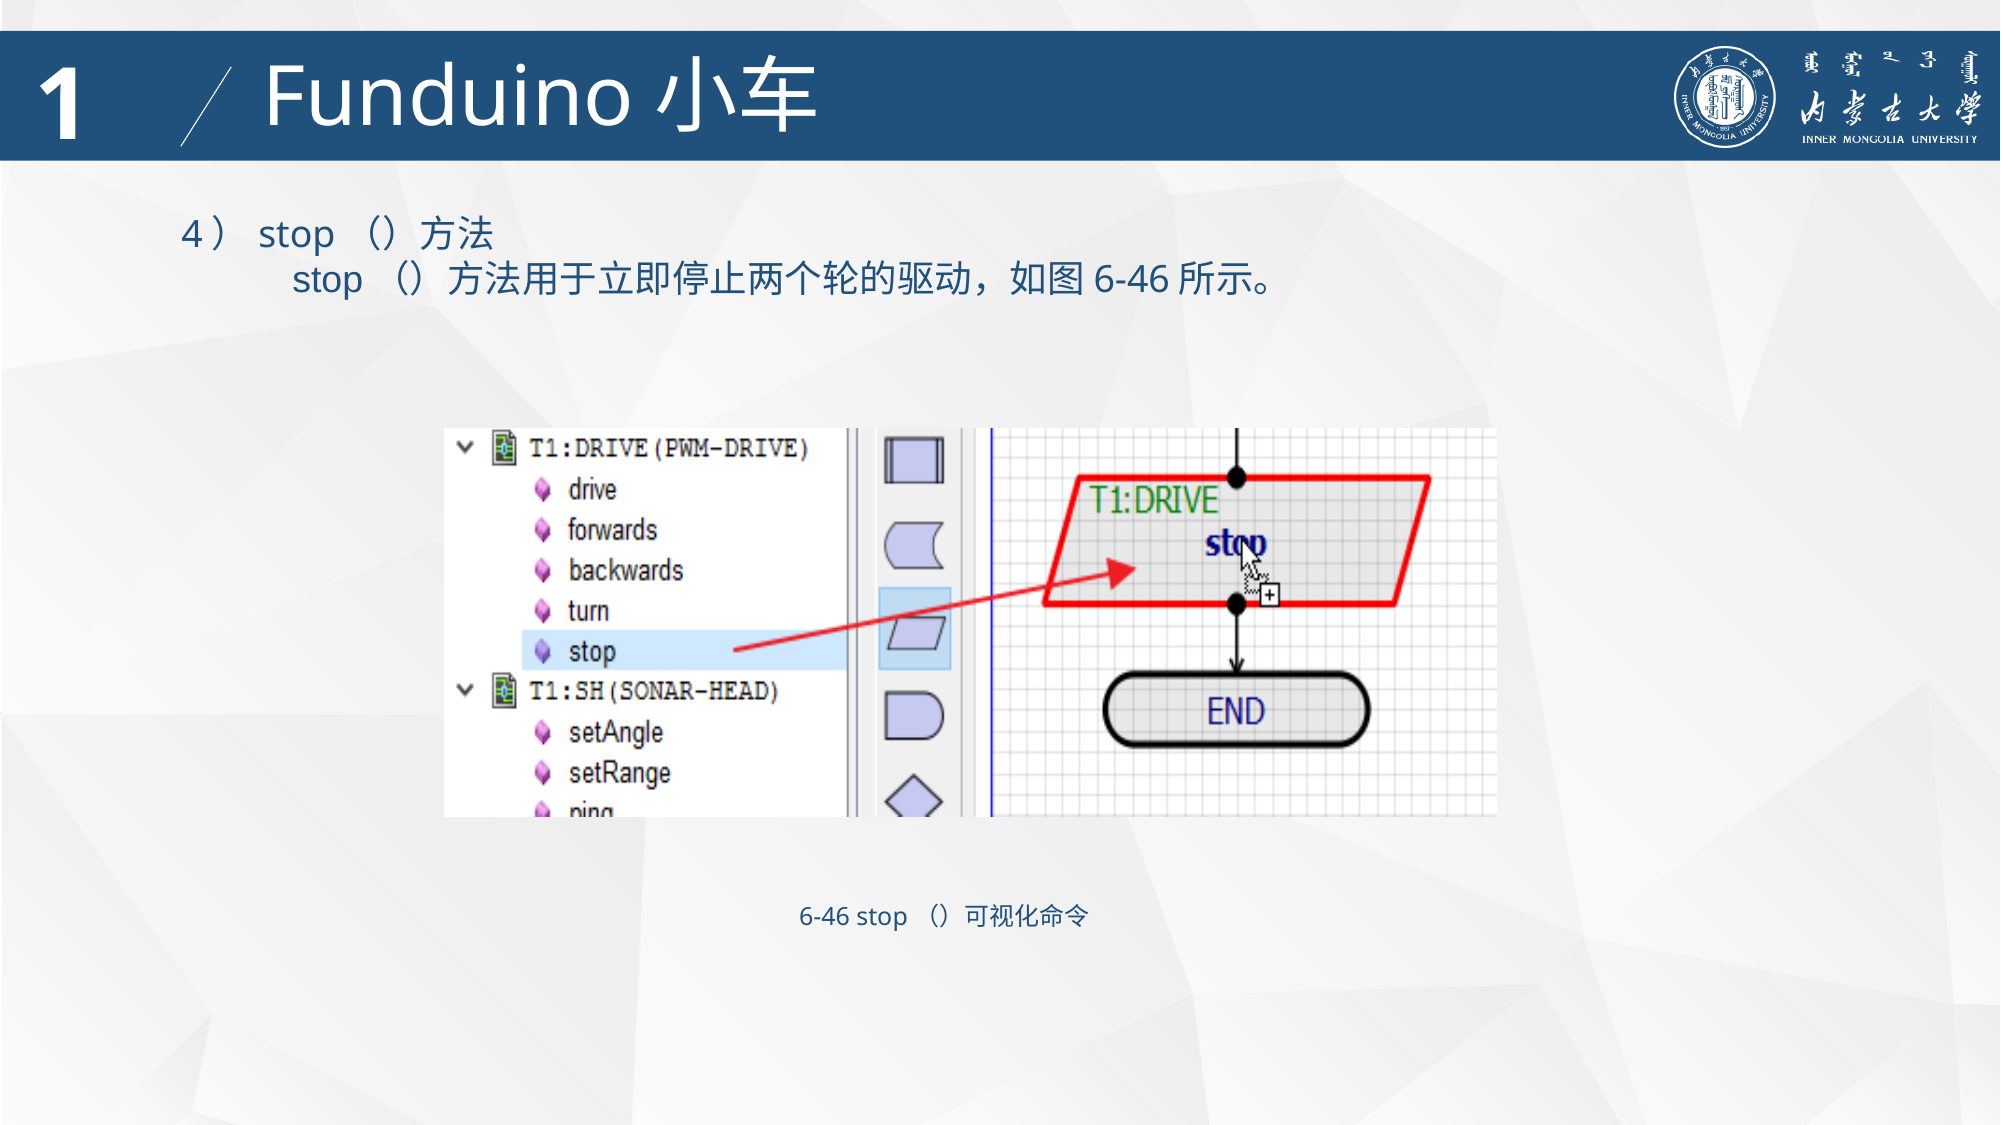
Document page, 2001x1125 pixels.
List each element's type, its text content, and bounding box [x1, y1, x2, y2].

text_box 4）stop（）方法 stop（）方法用于立即停止两个轮的驱动，如图6-46所示。 [127, 202, 1873, 308]
list Funduino小车 [247, 45, 1036, 134]
picture [0, 0, 2001, 1125]
text_box 6-46 stop（）可视化命令 [784, 896, 1216, 977]
list 1 [19, 45, 200, 212]
picture [1673, 46, 1986, 150]
